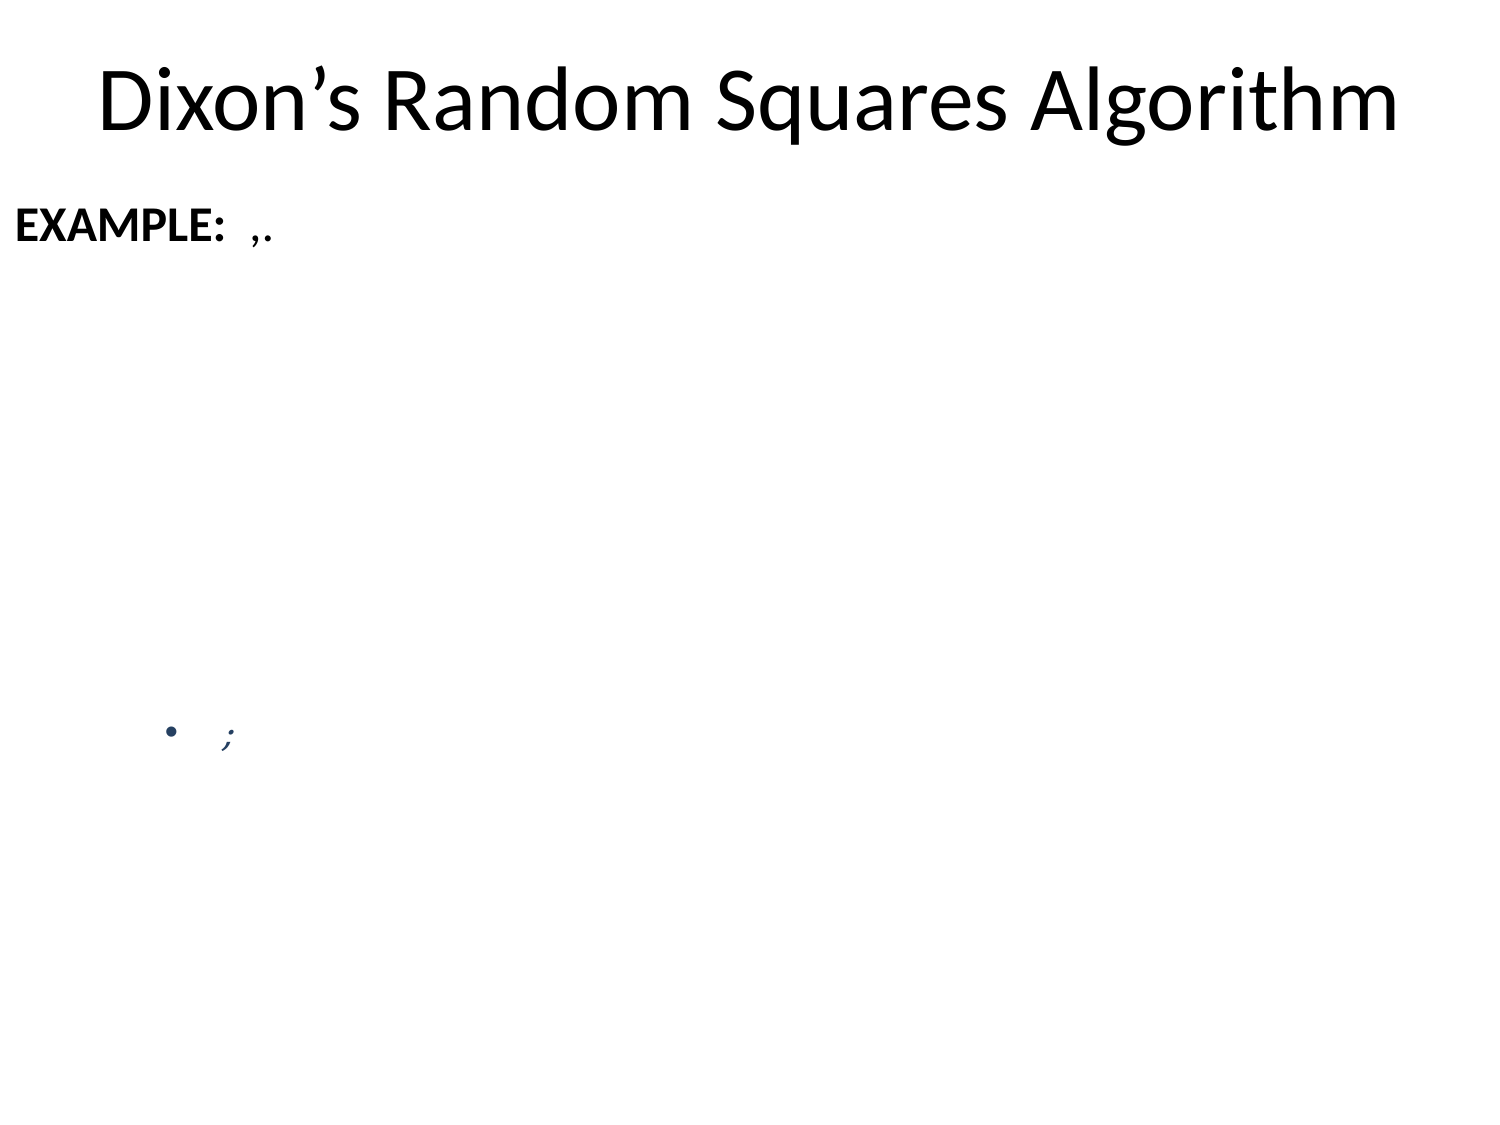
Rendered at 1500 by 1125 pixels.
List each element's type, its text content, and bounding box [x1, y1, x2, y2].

title Dixon’s Random Squares Algorithm [0, 0, 1500, 188]
